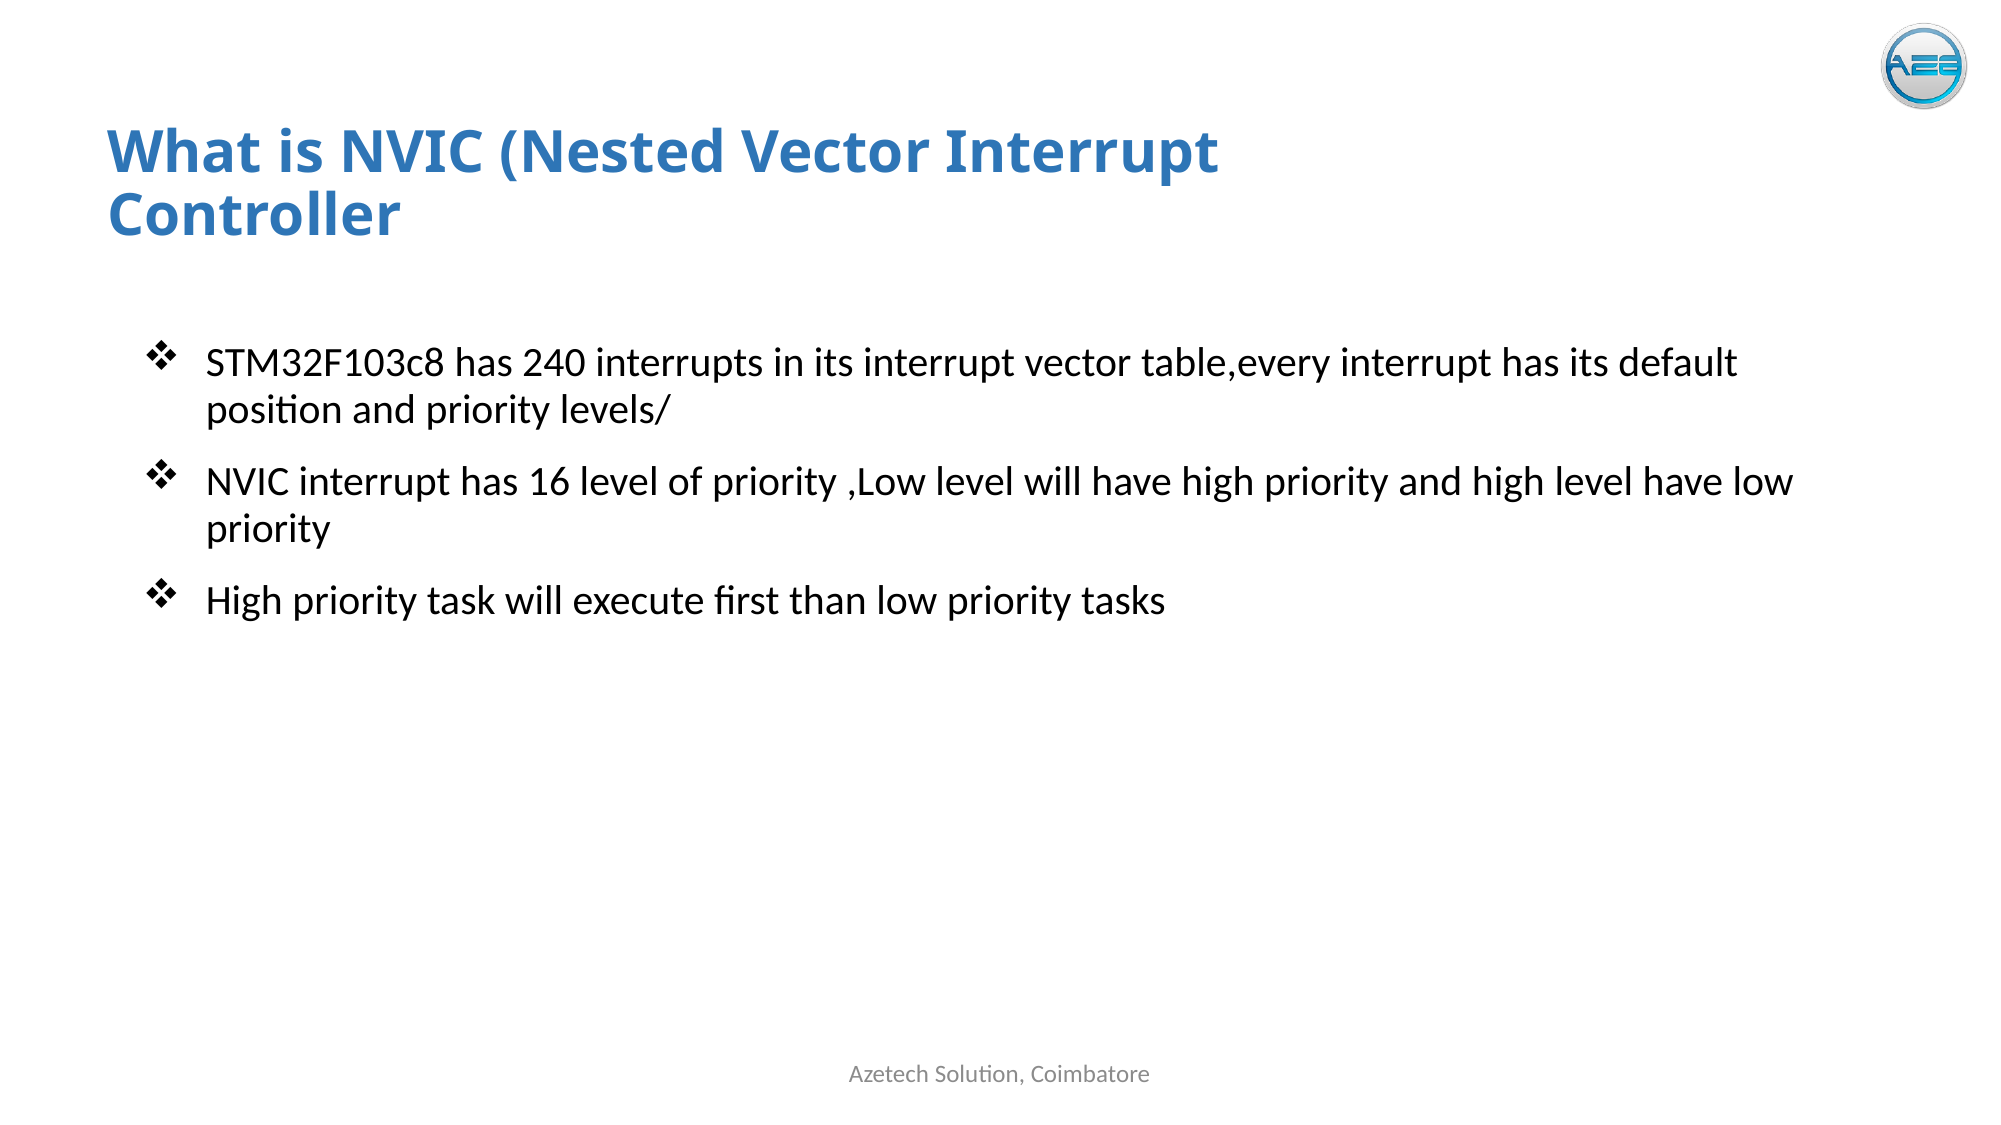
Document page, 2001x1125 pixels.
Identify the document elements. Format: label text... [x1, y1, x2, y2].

picture [1879, 21, 1968, 110]
text_box STM32F103c8 has 240 interrupts in its interrupt vector table,every interrupt has its default position and priority levels/ NVIC interrupt has 16 level of priority ,Low level will have high priority and high level have low priority High priority task will execute first than low priority tasks [128, 331, 1880, 848]
text_box What is NVIC (Nested Vector Interrupt Controller [92, 155, 1461, 256]
footer Azetech Solution, Coimbatore [662, 1042, 1338, 1103]
